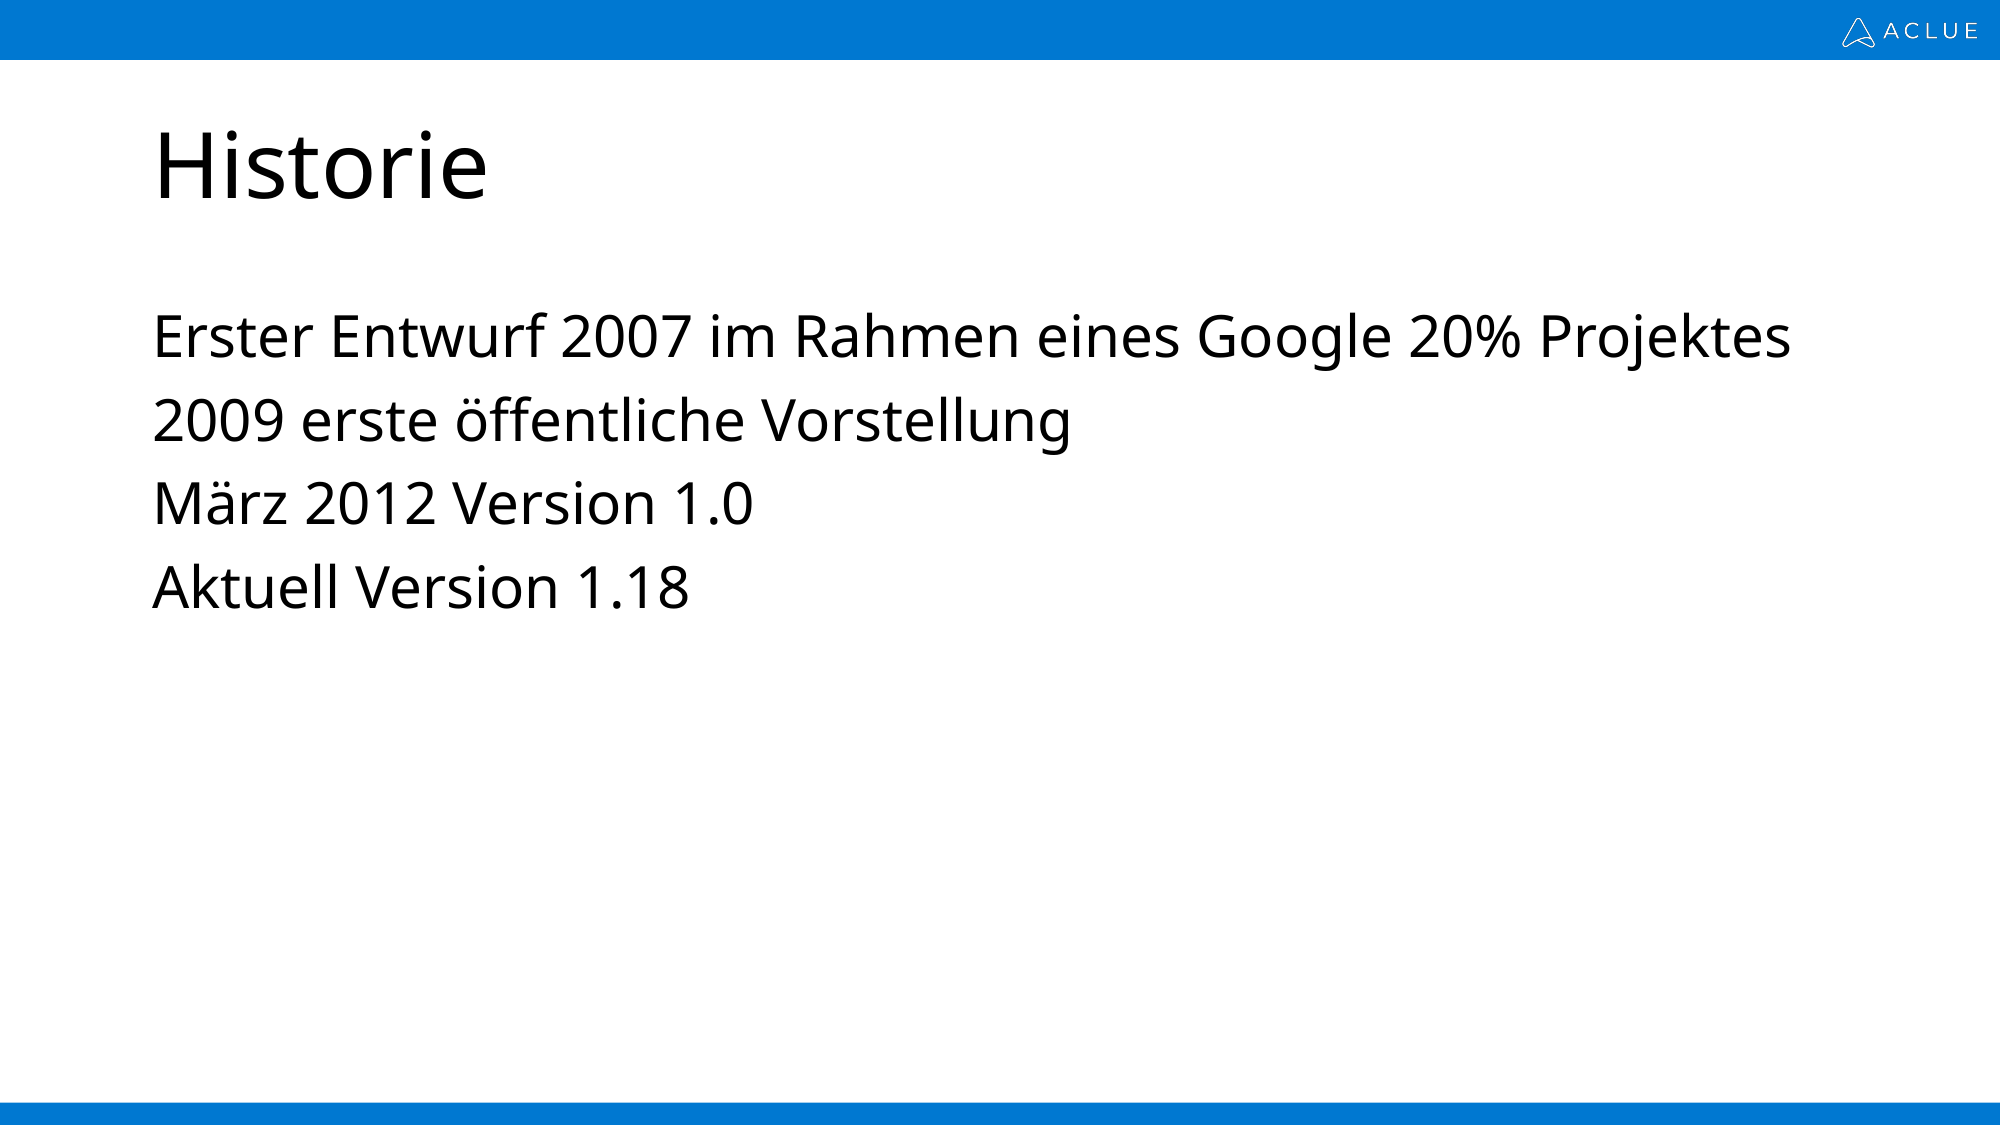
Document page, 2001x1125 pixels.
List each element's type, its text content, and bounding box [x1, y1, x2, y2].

list Erster Entwurf 2007 im Rahmen eines Google 20% Projektes 2009 erste öffentliche Vorstellung März 2012 Version 1.0 Aktuell Version 1.18 [137, 299, 1863, 1014]
picture [1836, 8, 1989, 55]
title Historie [137, 59, 1863, 278]
